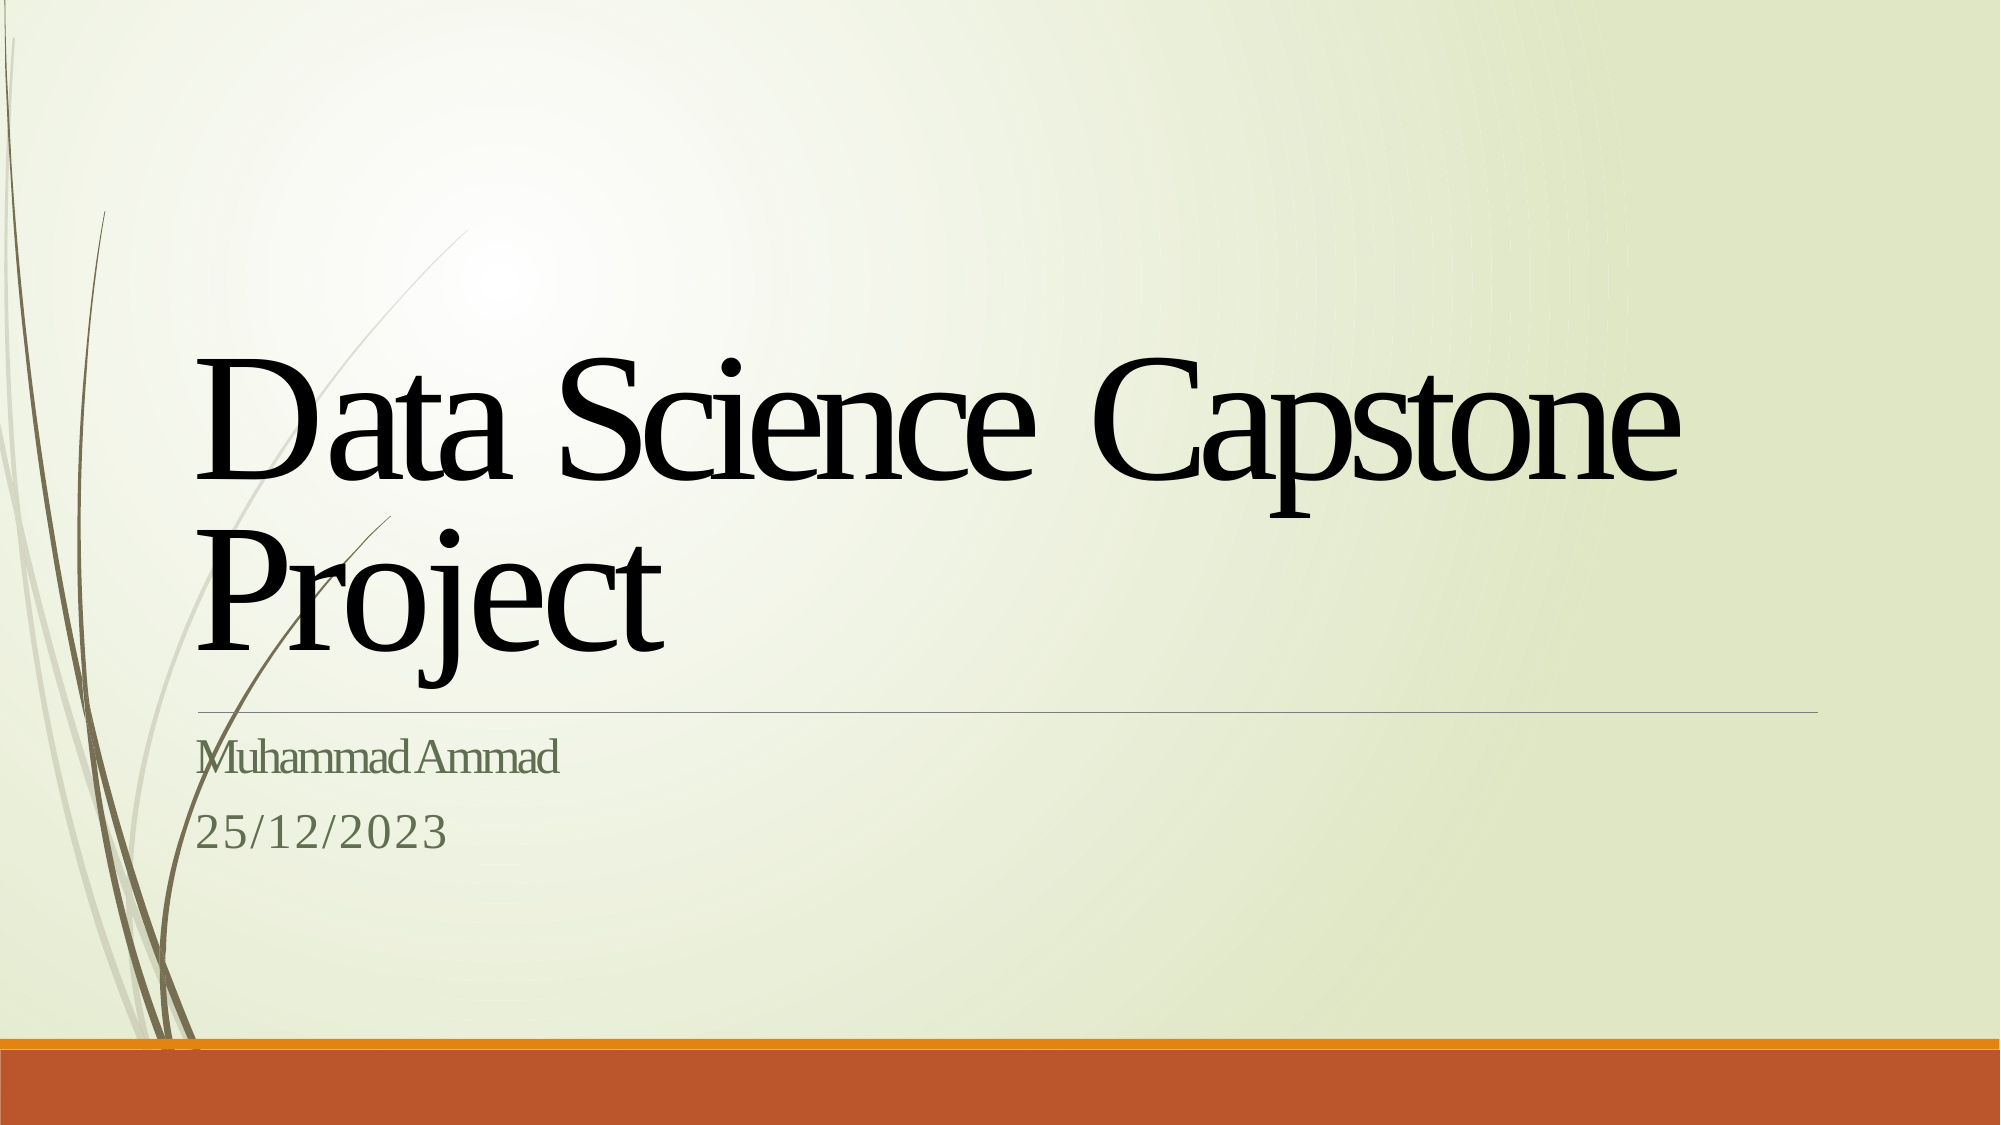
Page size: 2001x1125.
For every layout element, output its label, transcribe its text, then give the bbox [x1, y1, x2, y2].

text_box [0, 1038, 2000, 1125]
text_box Muhammad Ammad 25/12/2023 [192, 705, 1159, 859]
list Data Science Capstone Project [192, 266, 1808, 983]
